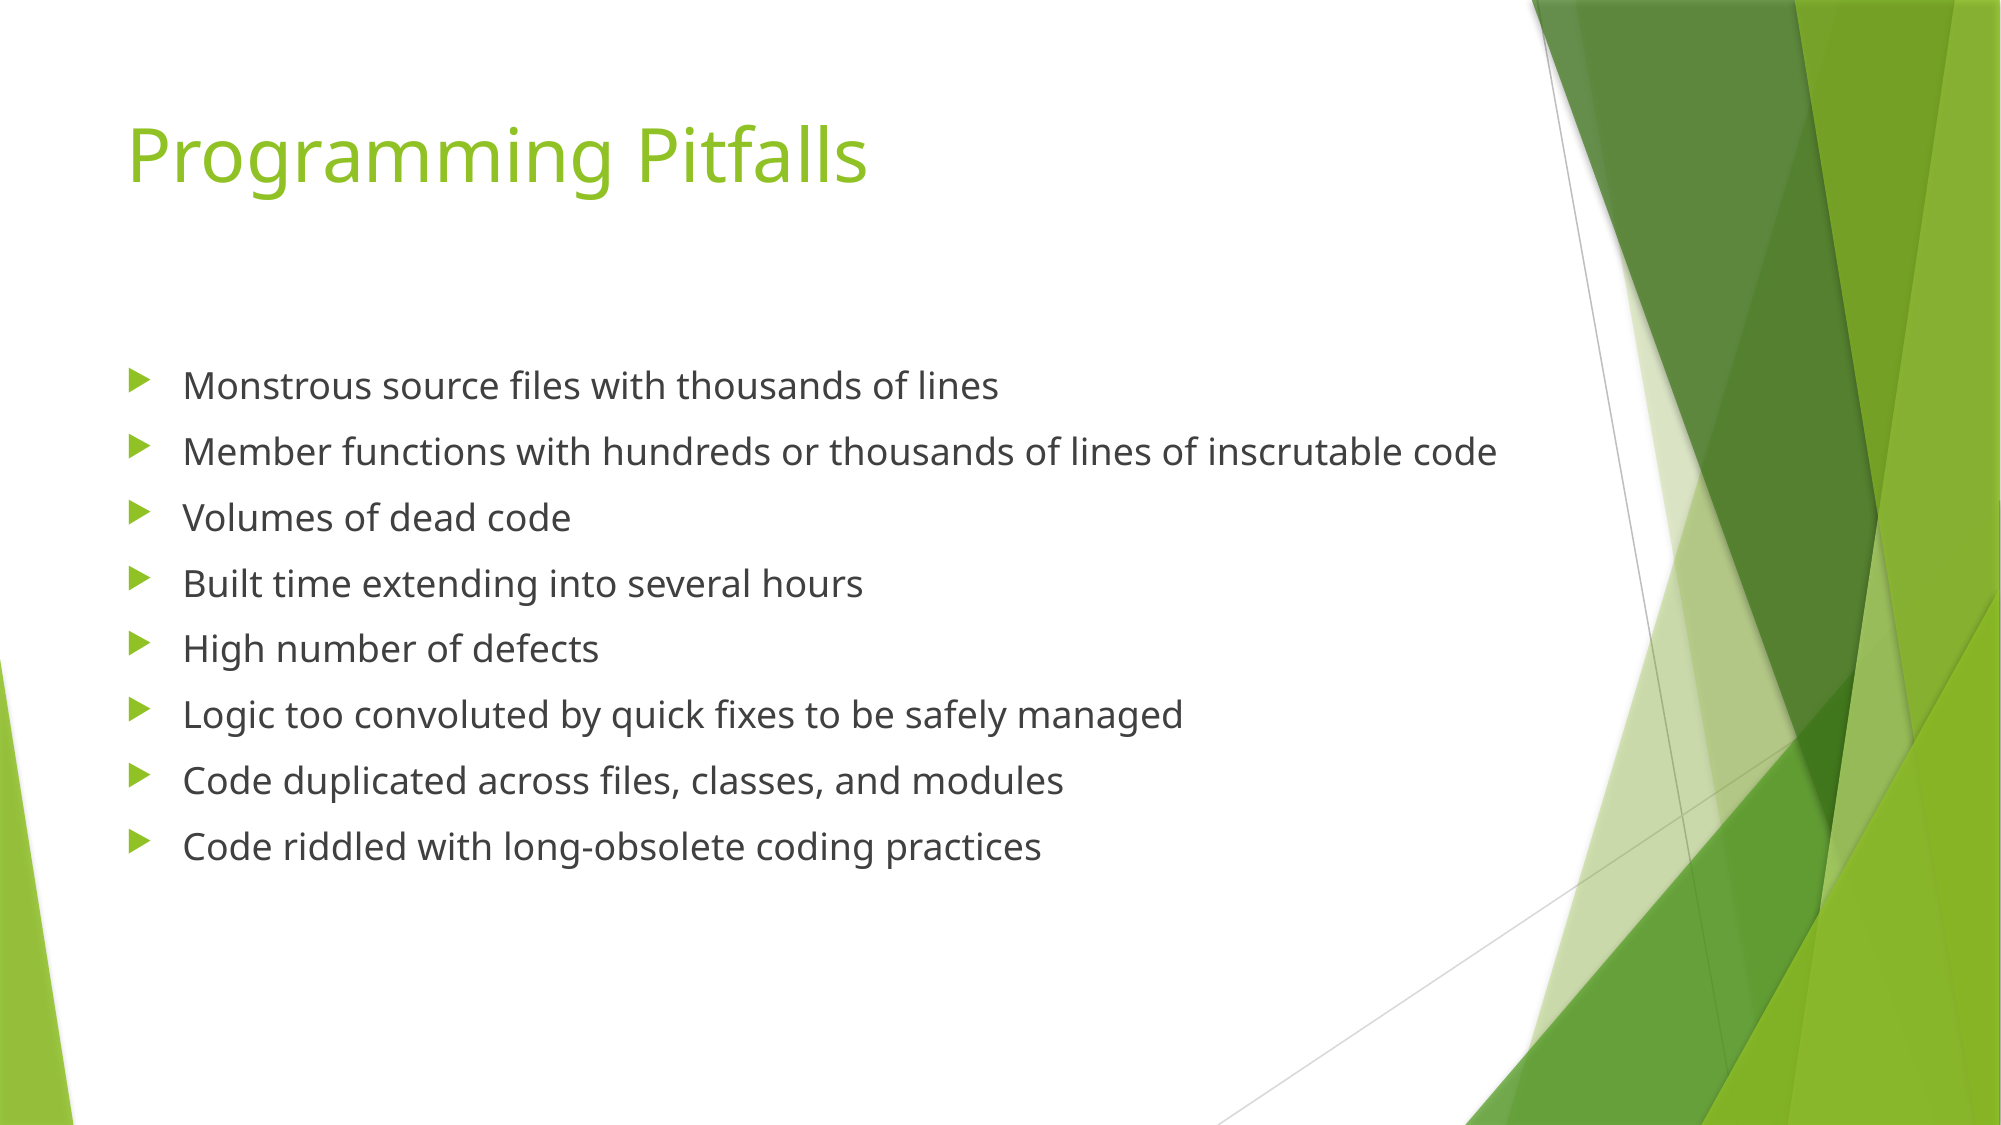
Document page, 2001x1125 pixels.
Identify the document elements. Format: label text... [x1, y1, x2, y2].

title Programming Pitfalls [111, 99, 1522, 317]
list Monstrous source files with thousands of lines Member functions with hundreds or thousands of lines of inscrutable code Volumes of dead code Built time extending into several hours High number of defects Logic too convoluted by quick fixes to be safely managed Code duplicated across files, classes, and modules Code riddled with long-obsolete coding practices [111, 354, 1522, 992]
